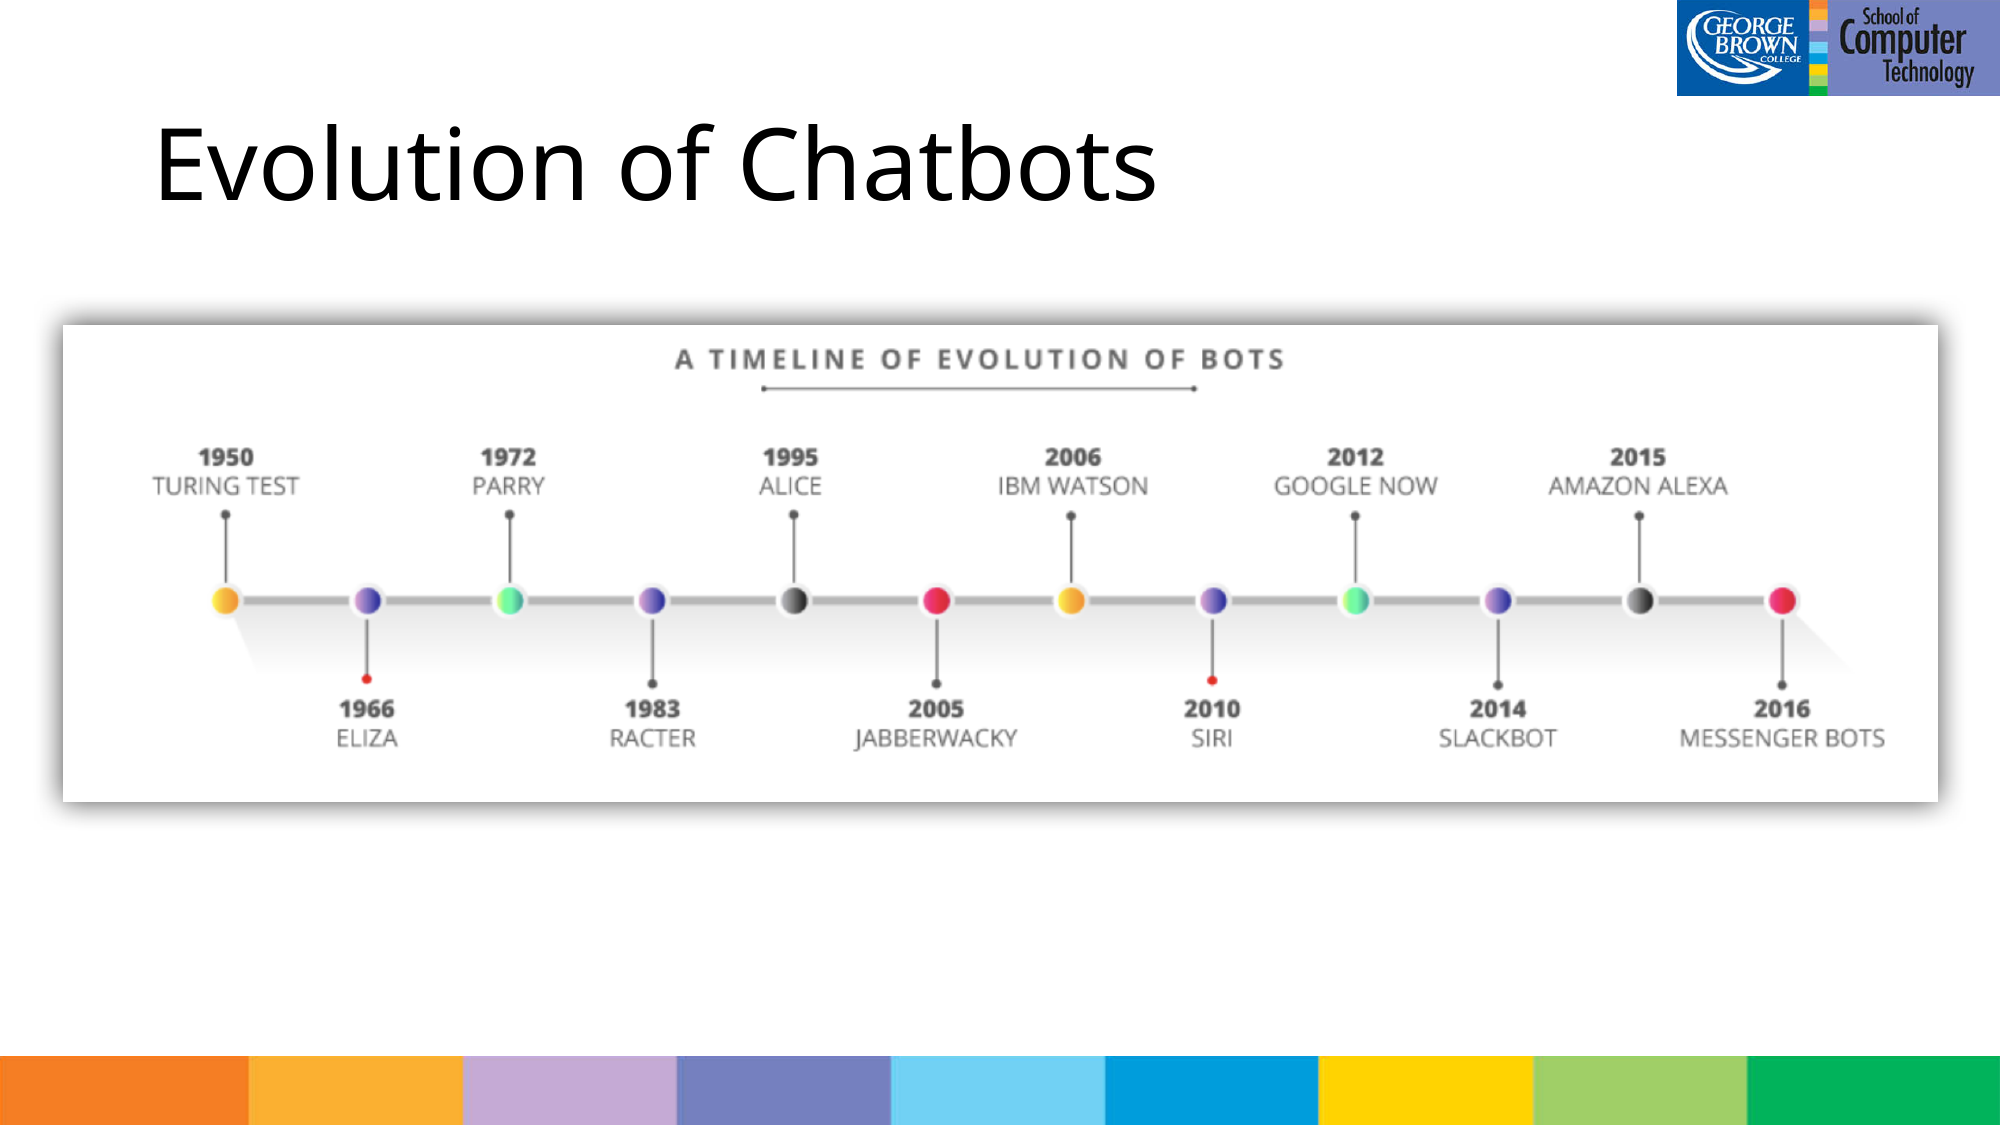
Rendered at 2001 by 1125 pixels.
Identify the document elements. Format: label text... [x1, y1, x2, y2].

title Evolution of Chatbots [137, 59, 1863, 278]
picture [1677, 0, 2000, 96]
picture [1318, 1056, 2000, 1125]
picture [0, 1056, 1105, 1125]
picture [63, 325, 1938, 802]
